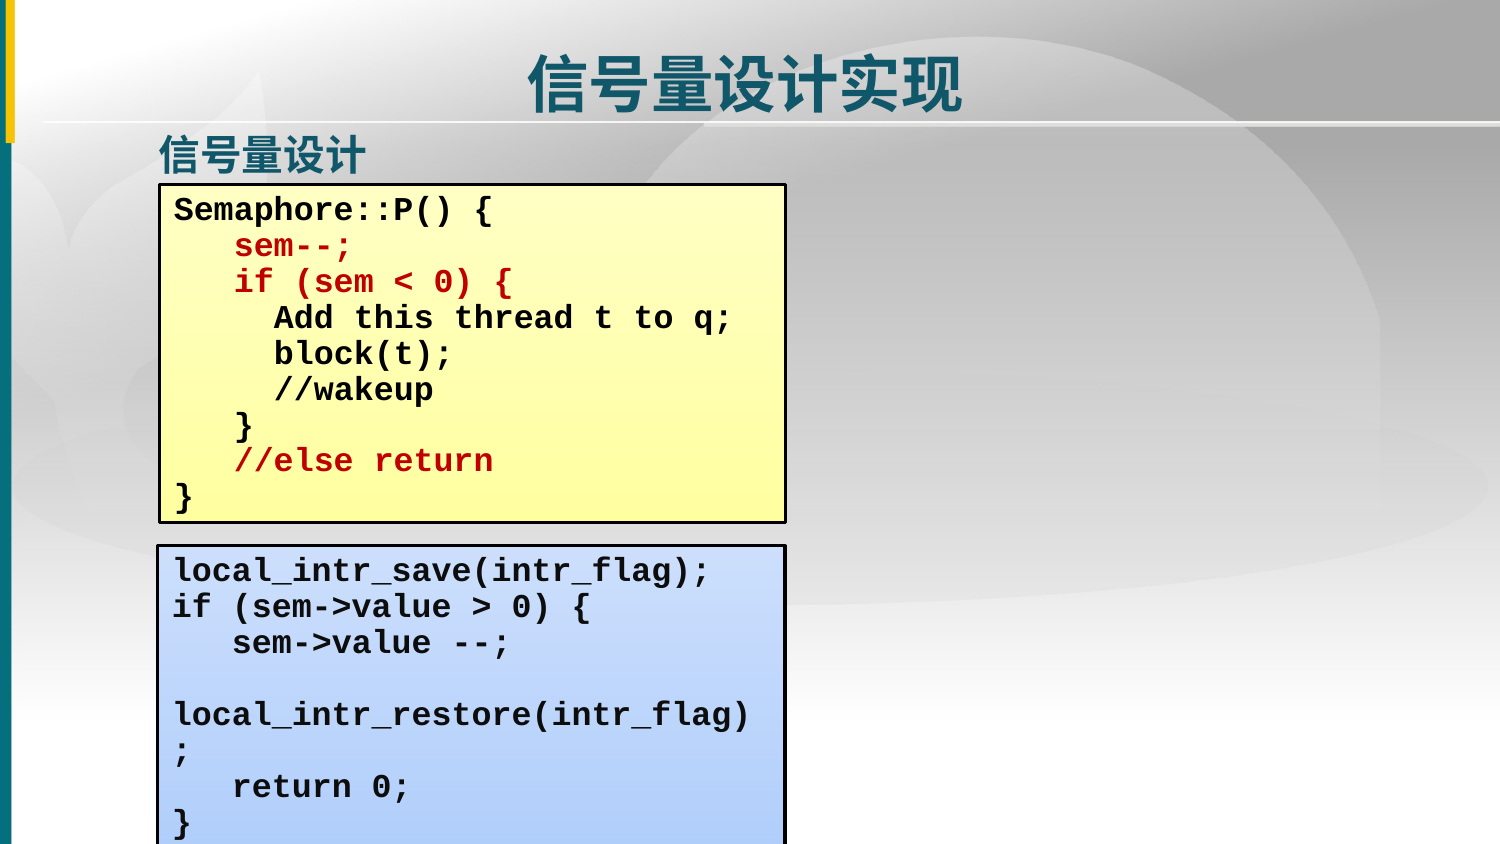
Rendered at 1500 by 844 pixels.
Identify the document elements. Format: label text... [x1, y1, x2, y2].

text_box Semaphore::P() { sem--; if (sem < 0) { Add this thread t to q; block(t); //wakeup } //else return } [159, 445, 786, 523]
text_box 信号量设计实现 [70, 37, 1421, 121]
text_box Semaphore::P() { sem--; if (sem < 0) { Add this thread t to q; block(t); //wakeup } //else return } [159, 184, 786, 407]
text_box 信号量设计 [143, 121, 383, 187]
text_box local_intr_save(intr_flag); if (sem->value > 0) { sem->value --; local_intr_restore(intr_flag); return 0; } [157, 545, 786, 844]
picture [0, 0, 1500, 844]
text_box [0, 409, 856, 434]
